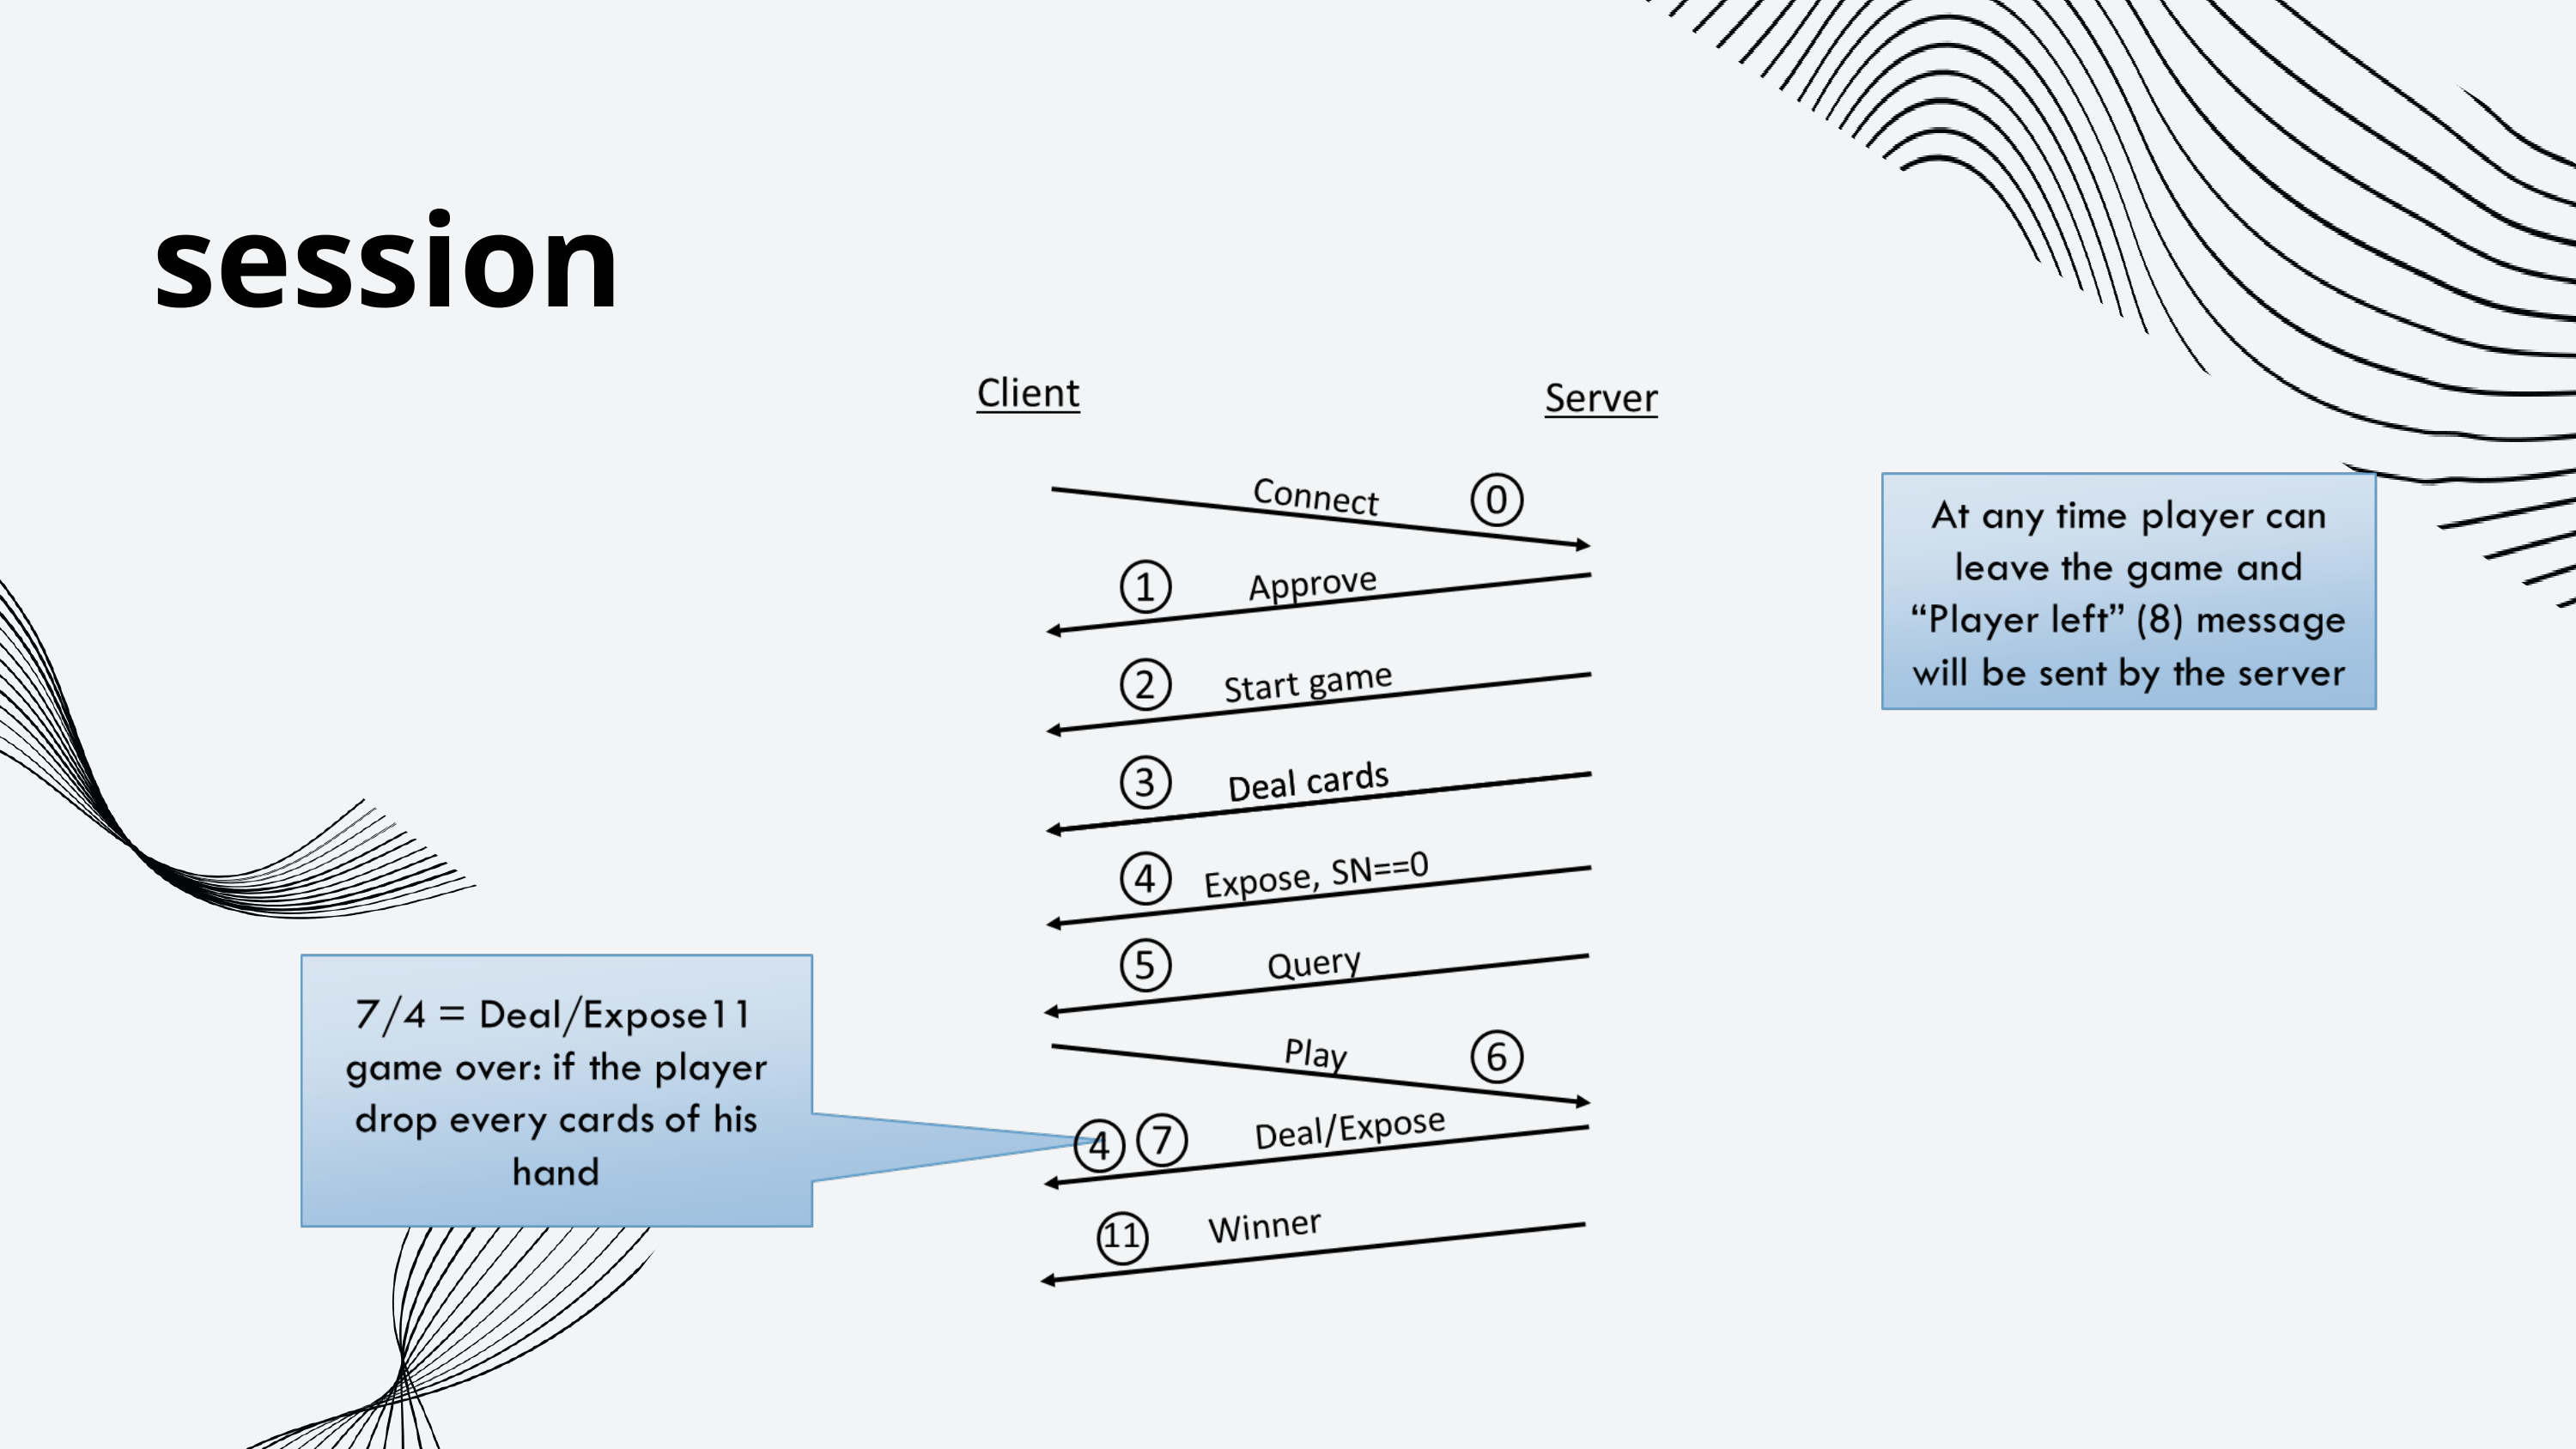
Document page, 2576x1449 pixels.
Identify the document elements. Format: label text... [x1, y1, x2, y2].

text_box [1645, 0, 2576, 619]
text_box session [139, 80, 2146, 340]
text_box [0, 518, 611, 1449]
picture [300, 351, 2383, 1298]
